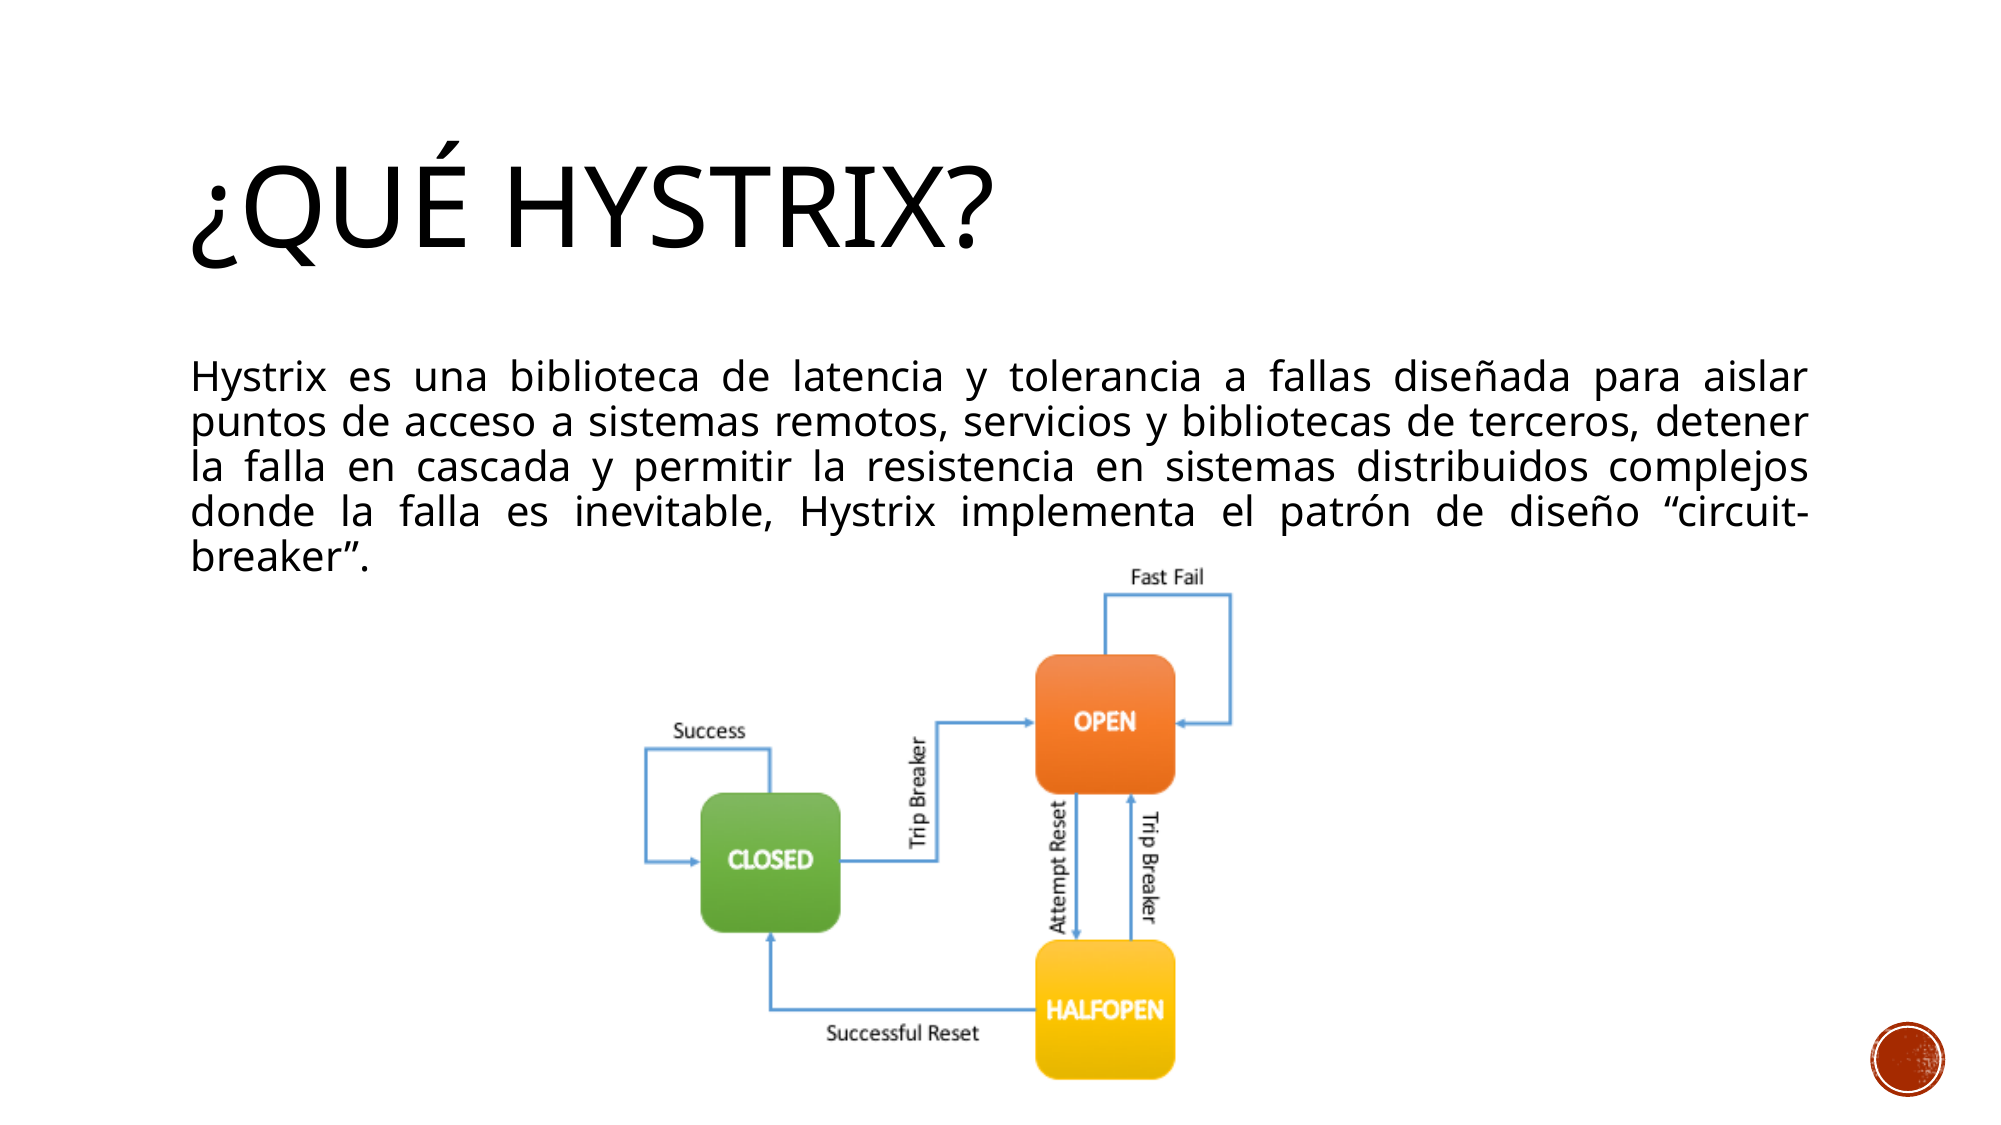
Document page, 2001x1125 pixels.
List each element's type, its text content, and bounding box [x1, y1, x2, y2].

picture [607, 542, 1268, 1116]
title ¿Qué HYSTRIX? [175, 79, 1826, 344]
list Hystrix es una biblioteca de latencia y tolerancia a fallas diseñada para aislar puntos de acceso a sistemas remotos, servicios y bibliotecas de terceros, detener la falla en cascada y permitir la resistencia en sistemas distribuidos complejos donde la falla es inevitable, Hystrix implementa el patrón de diseño “circuit-breaker”. [175, 348, 1826, 1013]
